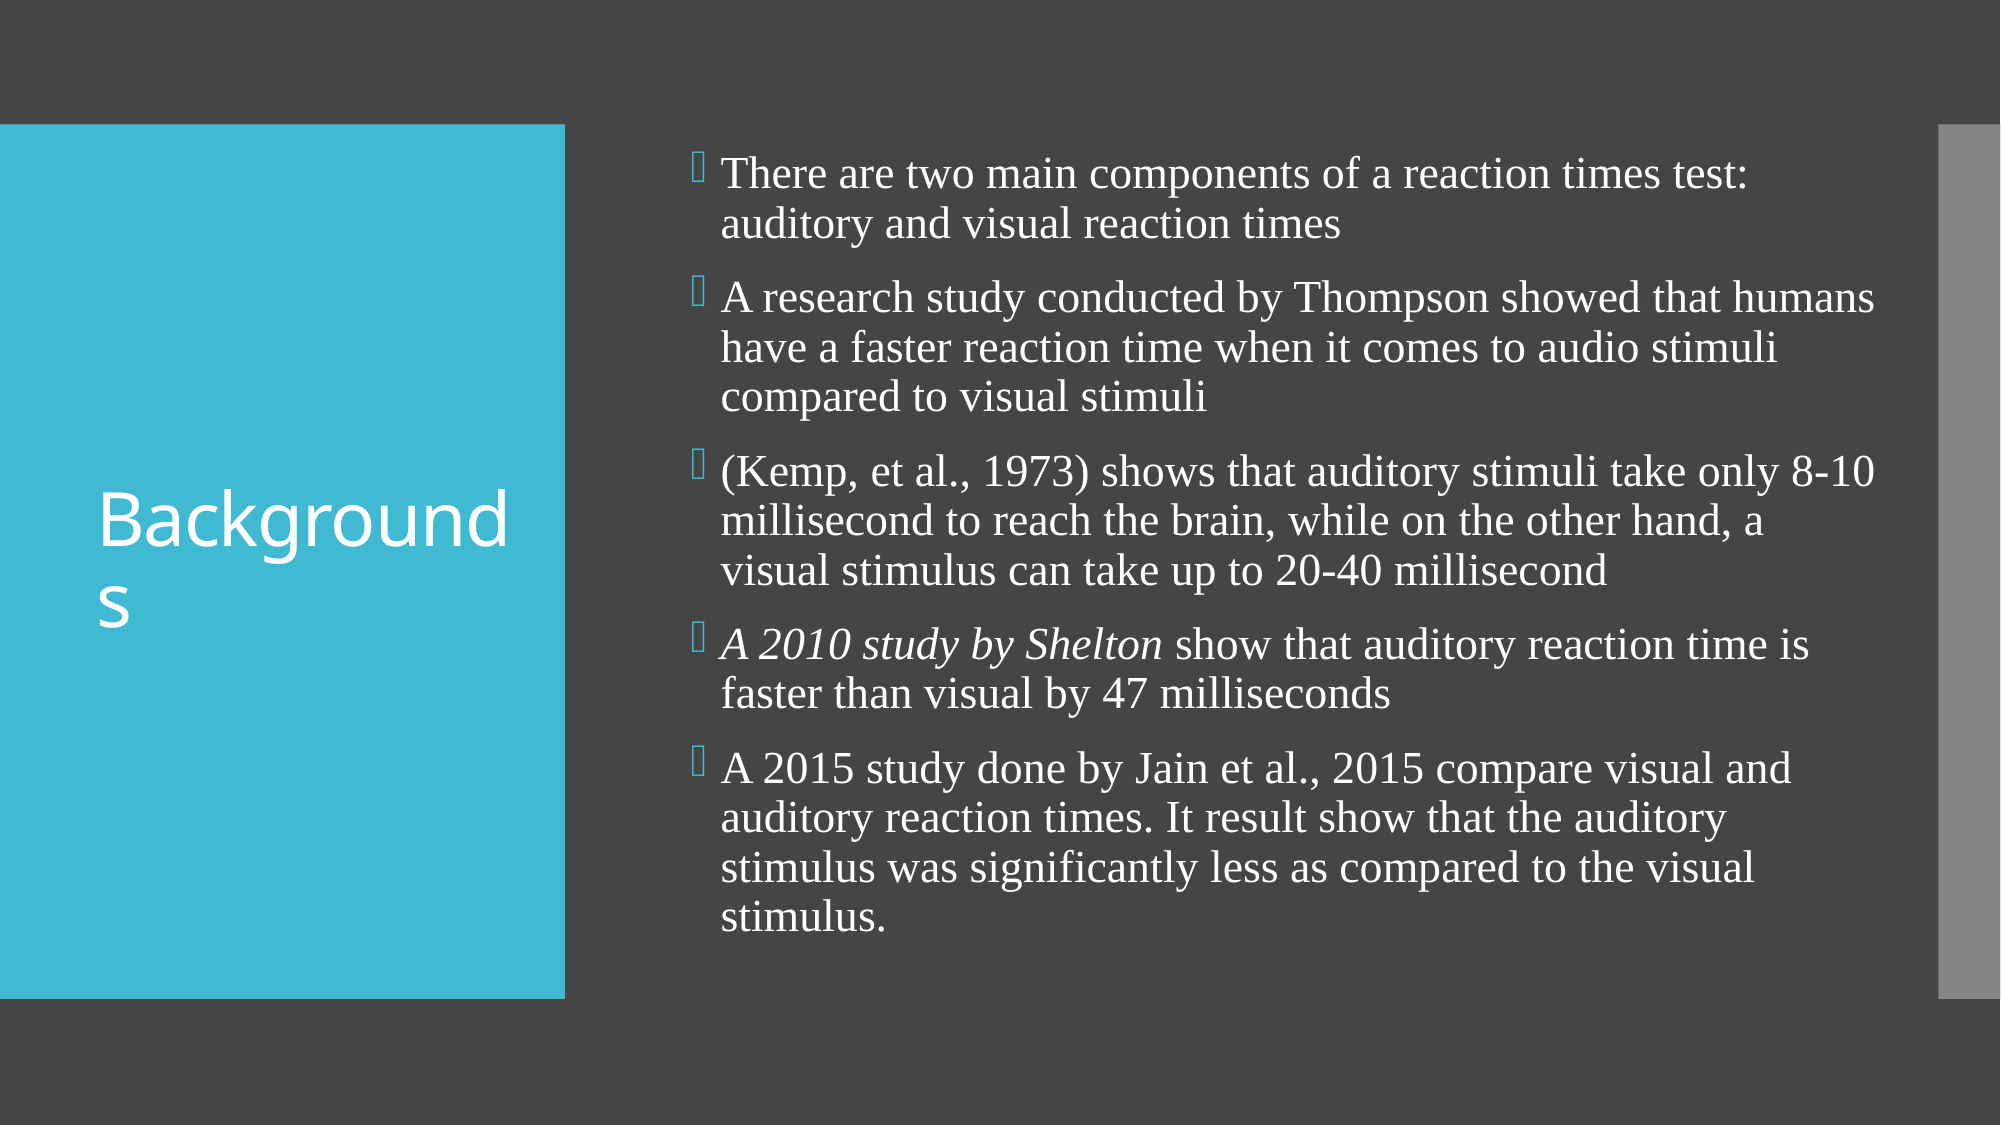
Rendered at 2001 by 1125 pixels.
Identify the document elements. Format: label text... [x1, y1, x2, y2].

title Backgrounds [81, 276, 537, 849]
list There are two main components of a reaction times test: auditory and visual reaction times A research study conducted by Thompson showed that humans have a faster reaction time when it comes to audio stimuli compared to visual stimuli (Kemp, et al., 1973) shows that auditory stimuli take only 8-10 millisecond to reach the brain, while on the other hand, a visual stimulus can take up to 20-40 millisecond A 2010 study by Shelton show that auditory reaction time is faster than visual by 47 milliseconds A 2015 study done by Jain et al., 2015 compare visual and auditory reaction times. It result show that the auditory stimulus was significantly less as compared to the visual stimulus. [675, 13, 1900, 1078]
